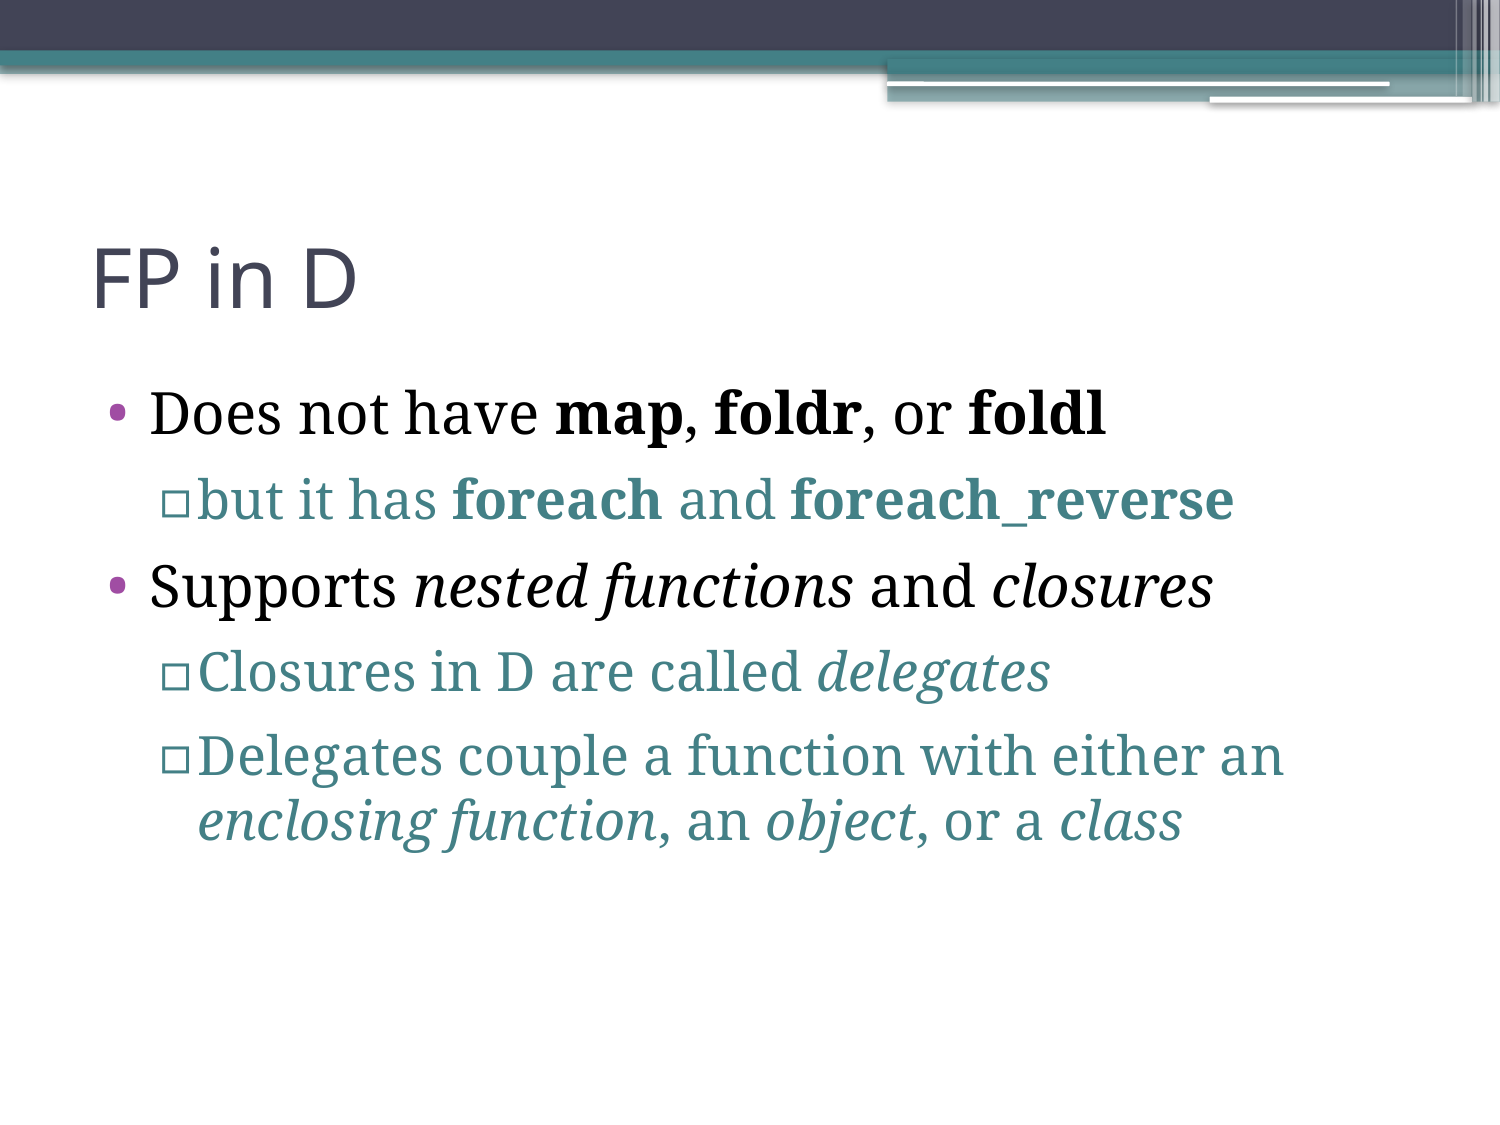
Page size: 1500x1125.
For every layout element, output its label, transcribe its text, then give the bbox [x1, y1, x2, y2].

title FP in D [75, 187, 1425, 363]
list Does not have map, foldr, or foldl but it has foreach and foreach_reverse Supports nested functions and closures Closures in D are called delegates Delegates couple a function with either an enclosing function, an object, or a class [75, 368, 1425, 1079]
